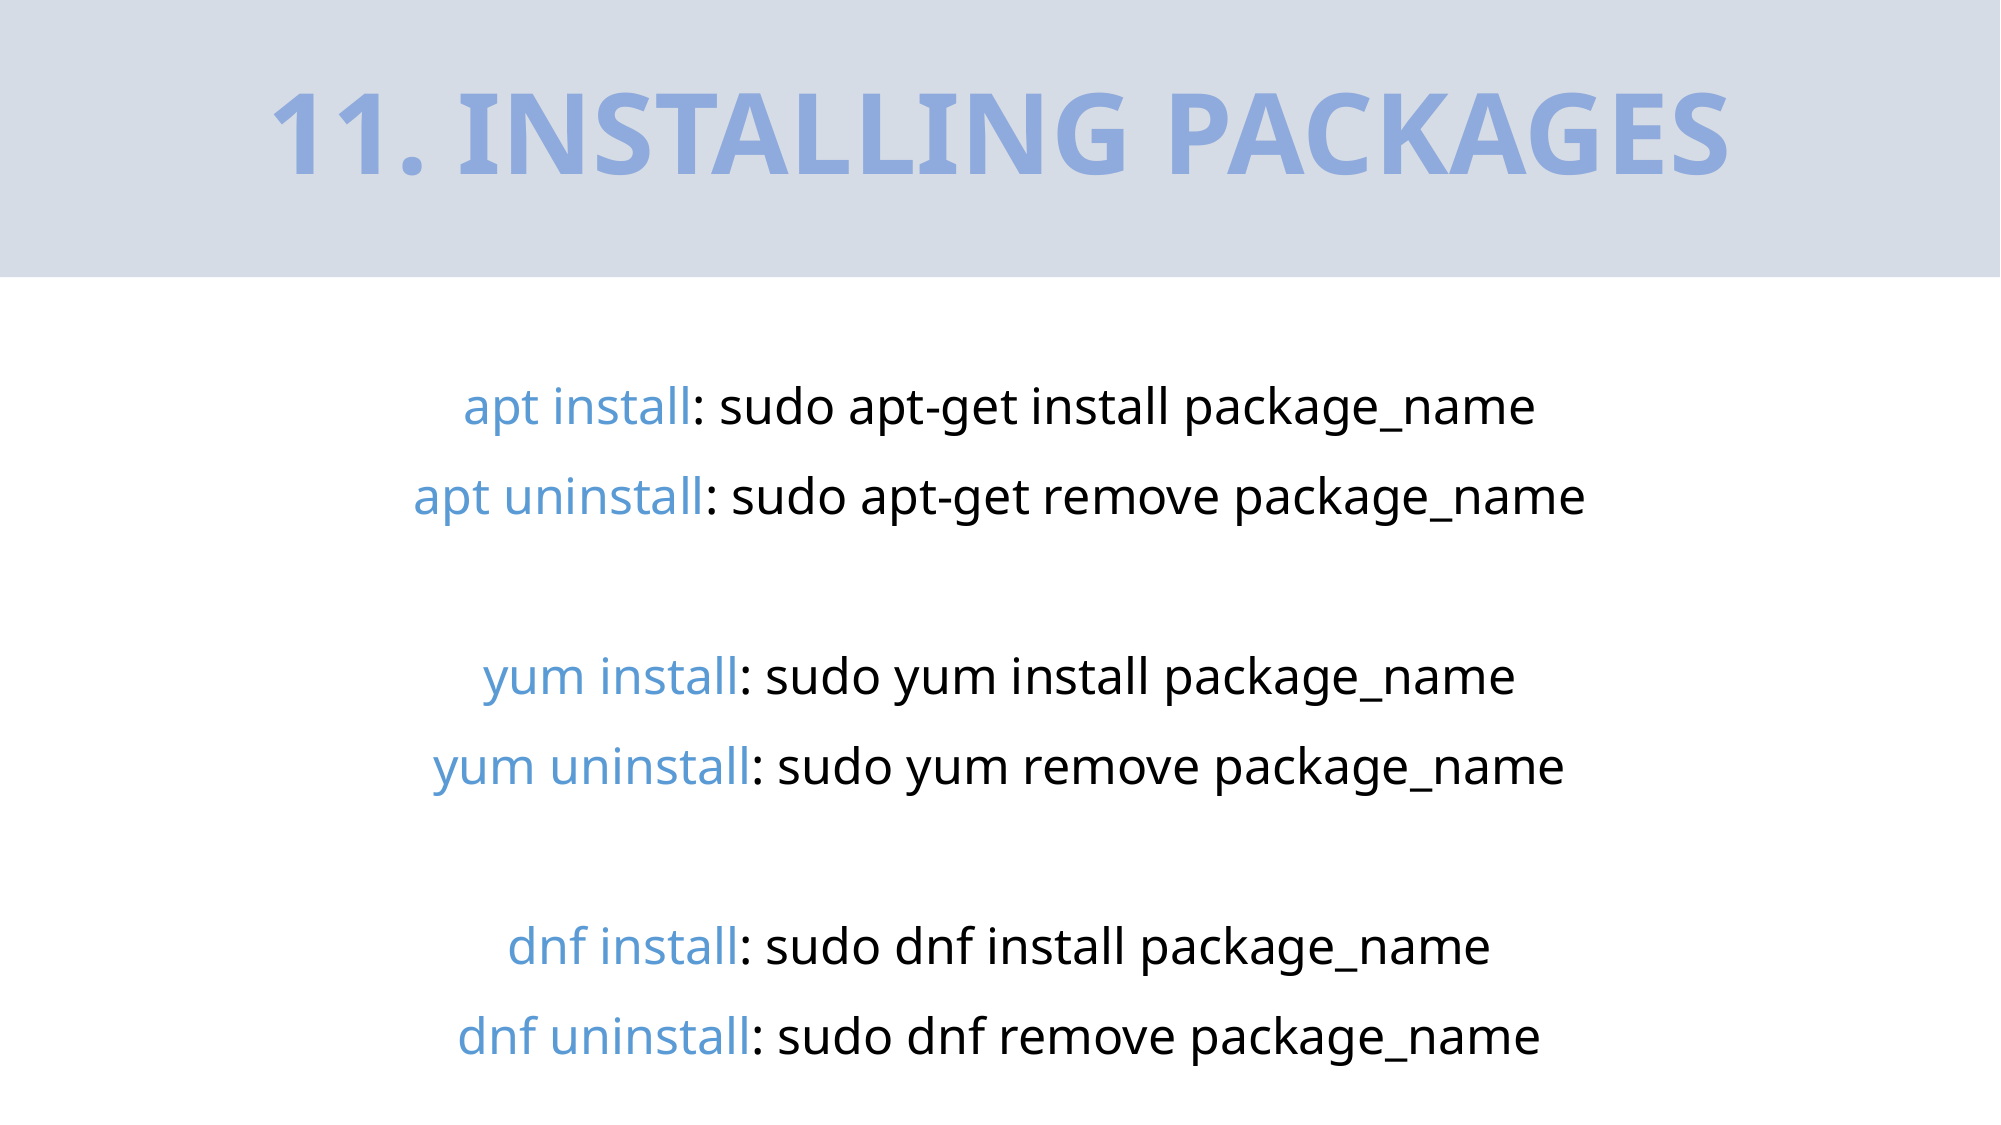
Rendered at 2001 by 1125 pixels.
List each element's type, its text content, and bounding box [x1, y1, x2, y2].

title 11. INSTALLING PACKAGES [0, 0, 2000, 277]
text_box apt install: sudo apt-get install package_name apt uninstall: sudo apt-get remove package_name yum install: sudo yum install package_name yum uninstall: sudo yum remove package_name dnf install: sudo dnf install package_name dnf uninstall: sudo dnf remove package_name [0, 277, 2000, 1072]
